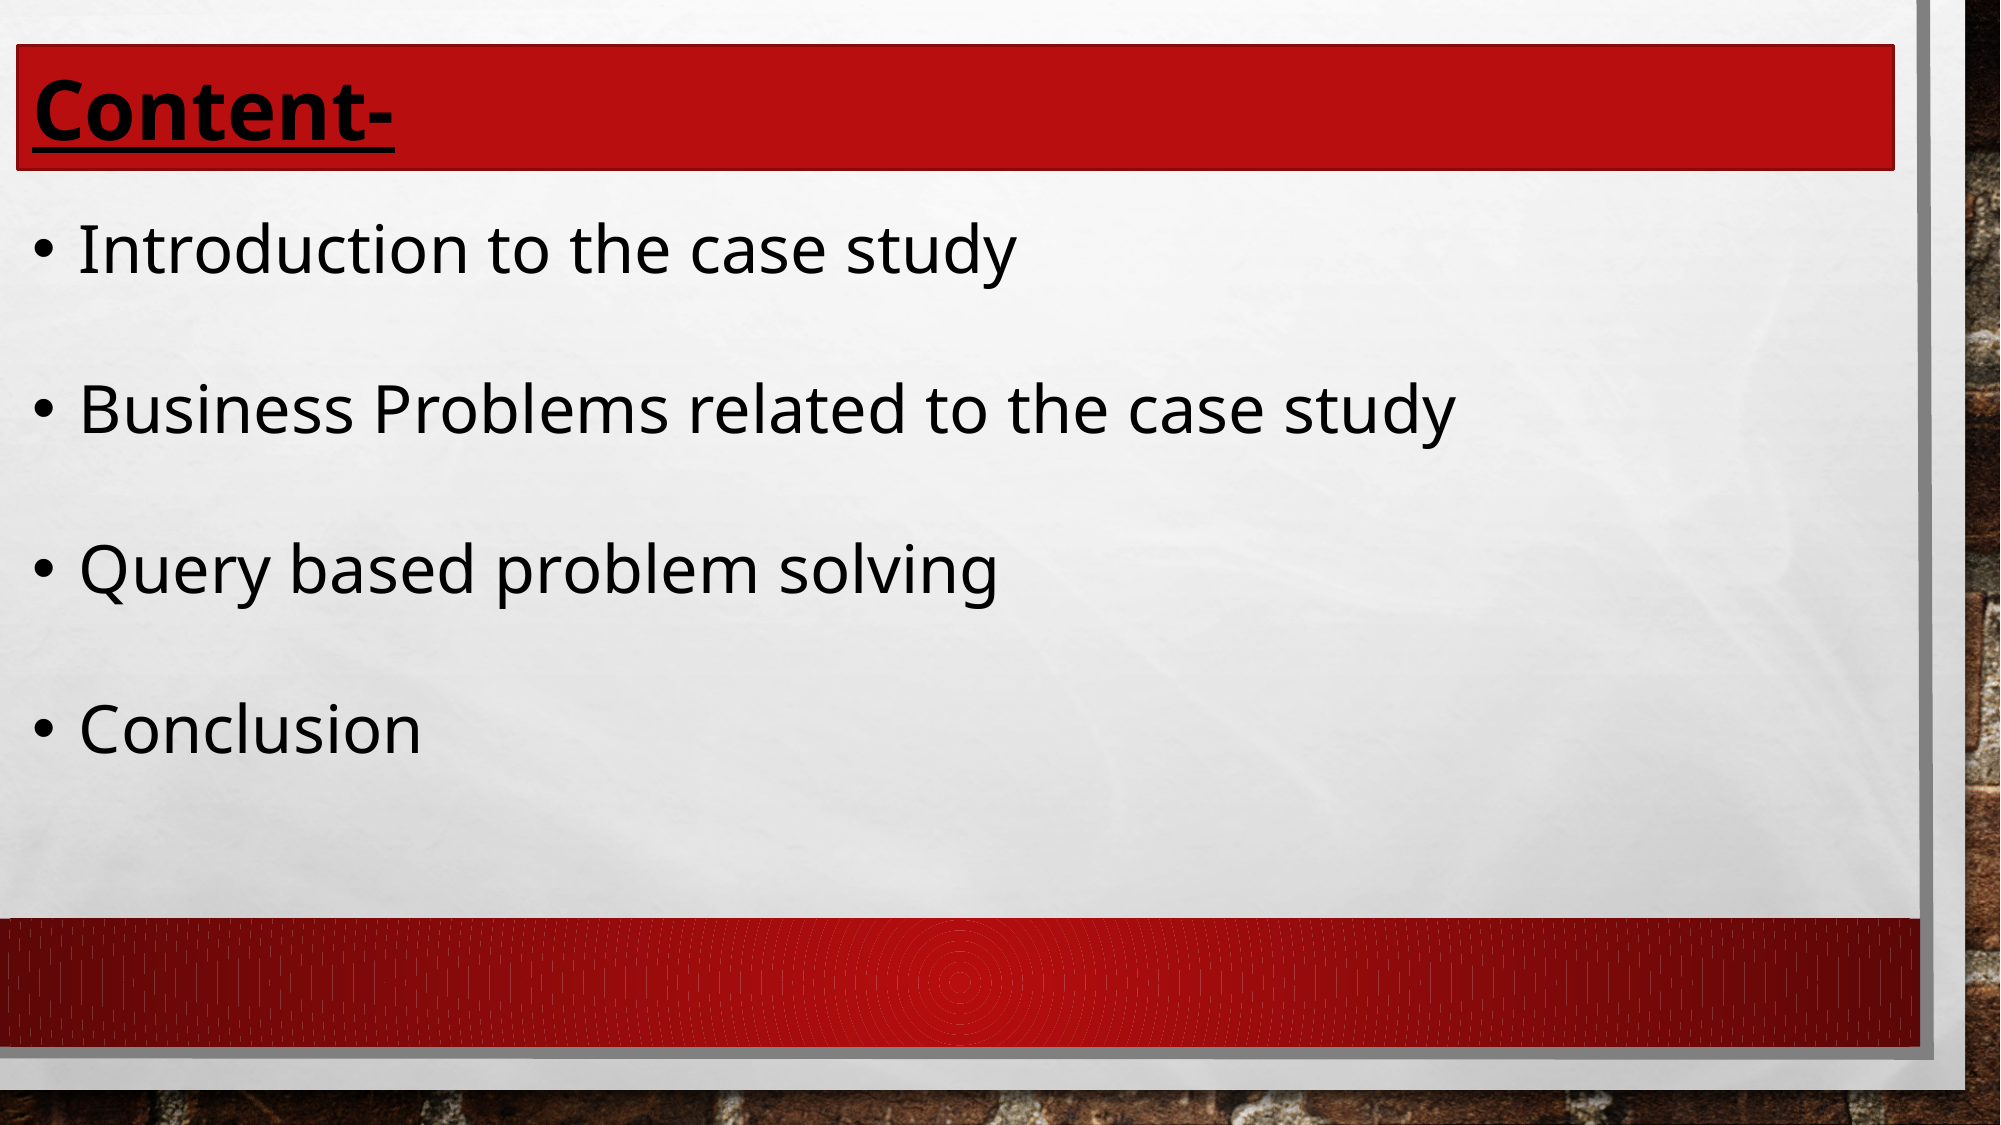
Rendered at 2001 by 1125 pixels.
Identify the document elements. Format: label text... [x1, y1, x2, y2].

picture [0, 0, 2000, 1125]
text_box Content- [16, 44, 1895, 171]
text_box Introduction to the case study Business Problems related to the case study Query based problem solving Conclusion [17, 199, 1894, 775]
